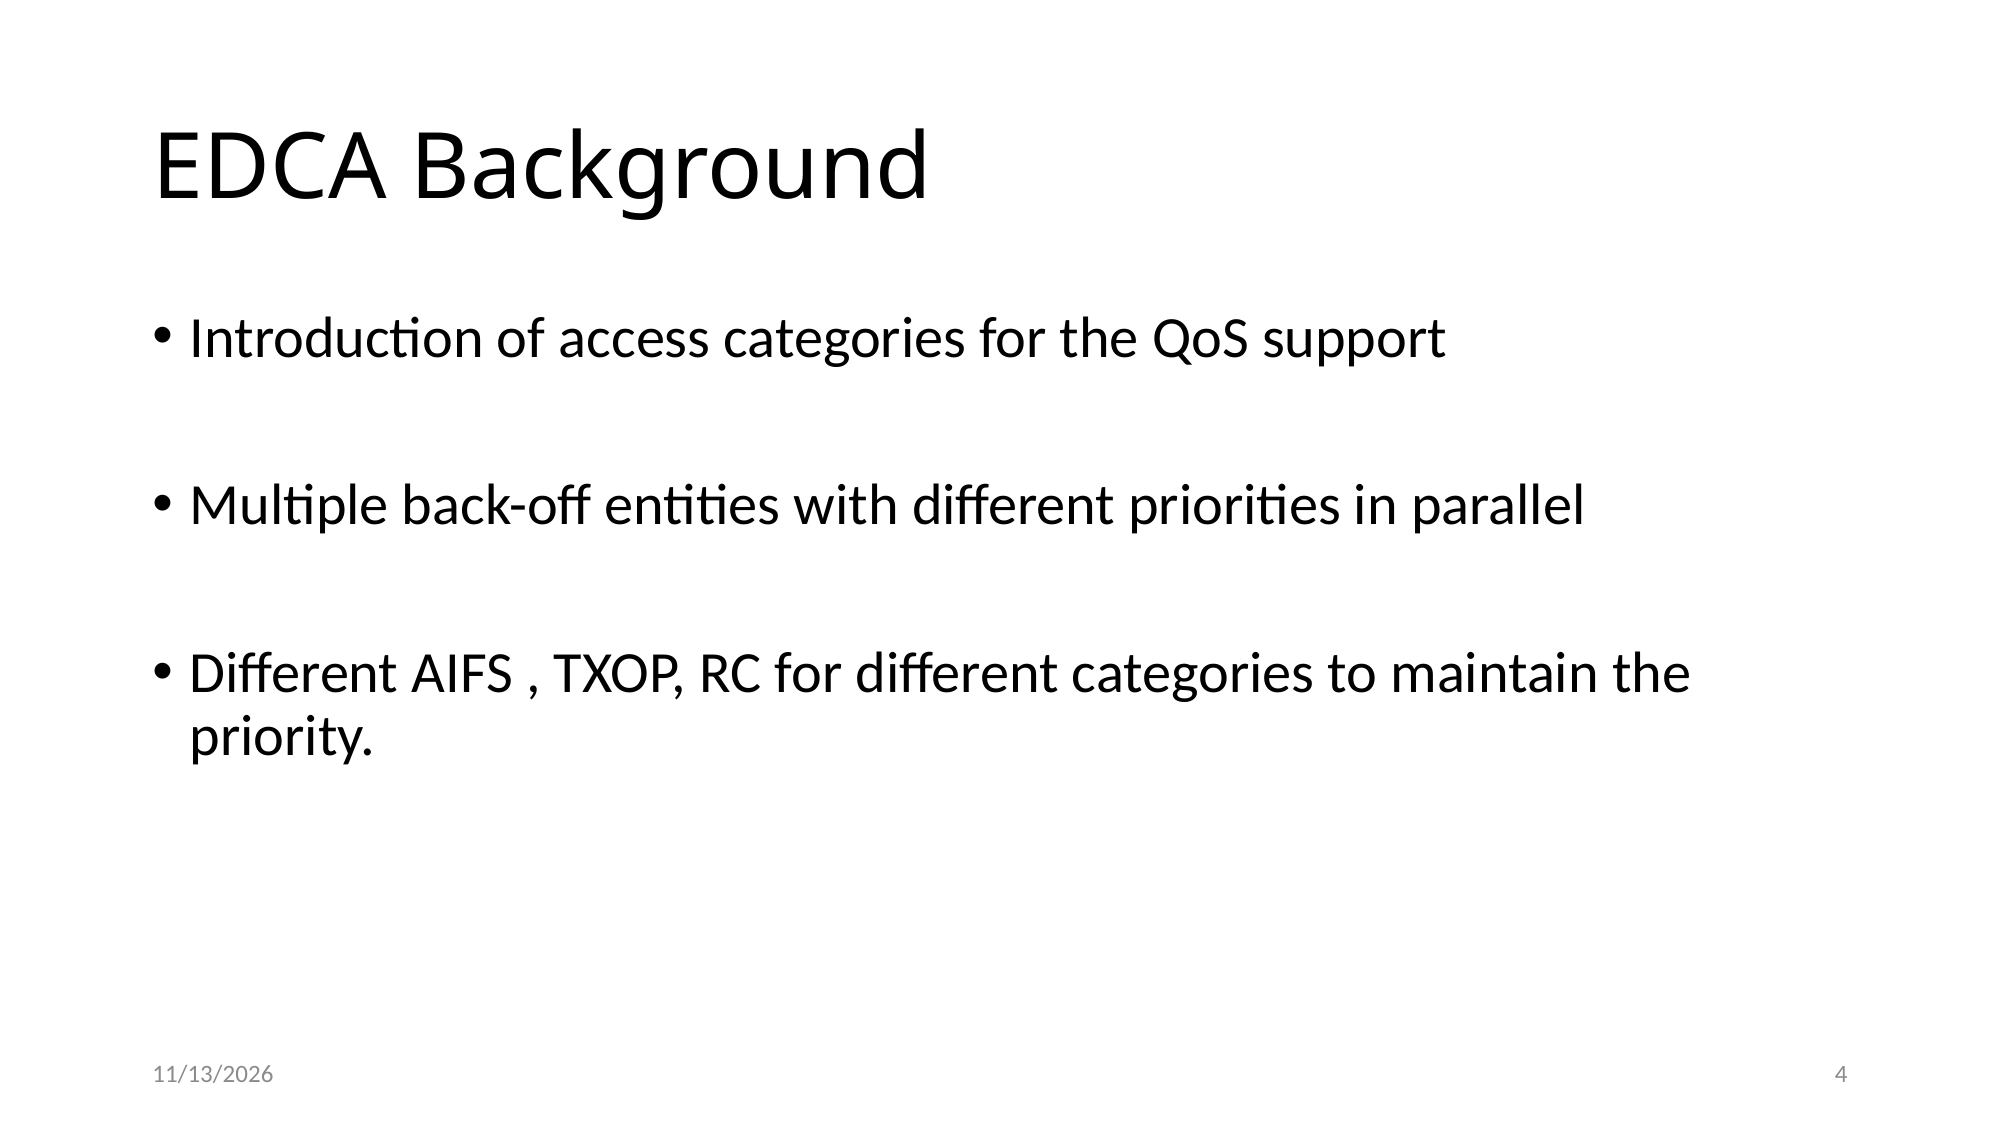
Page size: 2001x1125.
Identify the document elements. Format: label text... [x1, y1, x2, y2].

title EDCA Background [137, 59, 1863, 278]
slide_number 4 [1412, 1042, 1863, 1103]
list Introduction of access categories for the QoS support Multiple back-off entities with different priorities in parallel Different AIFS , TXOP, RC for different categories to maintain the priority. [137, 299, 1863, 1014]
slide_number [137, 1042, 588, 1103]
